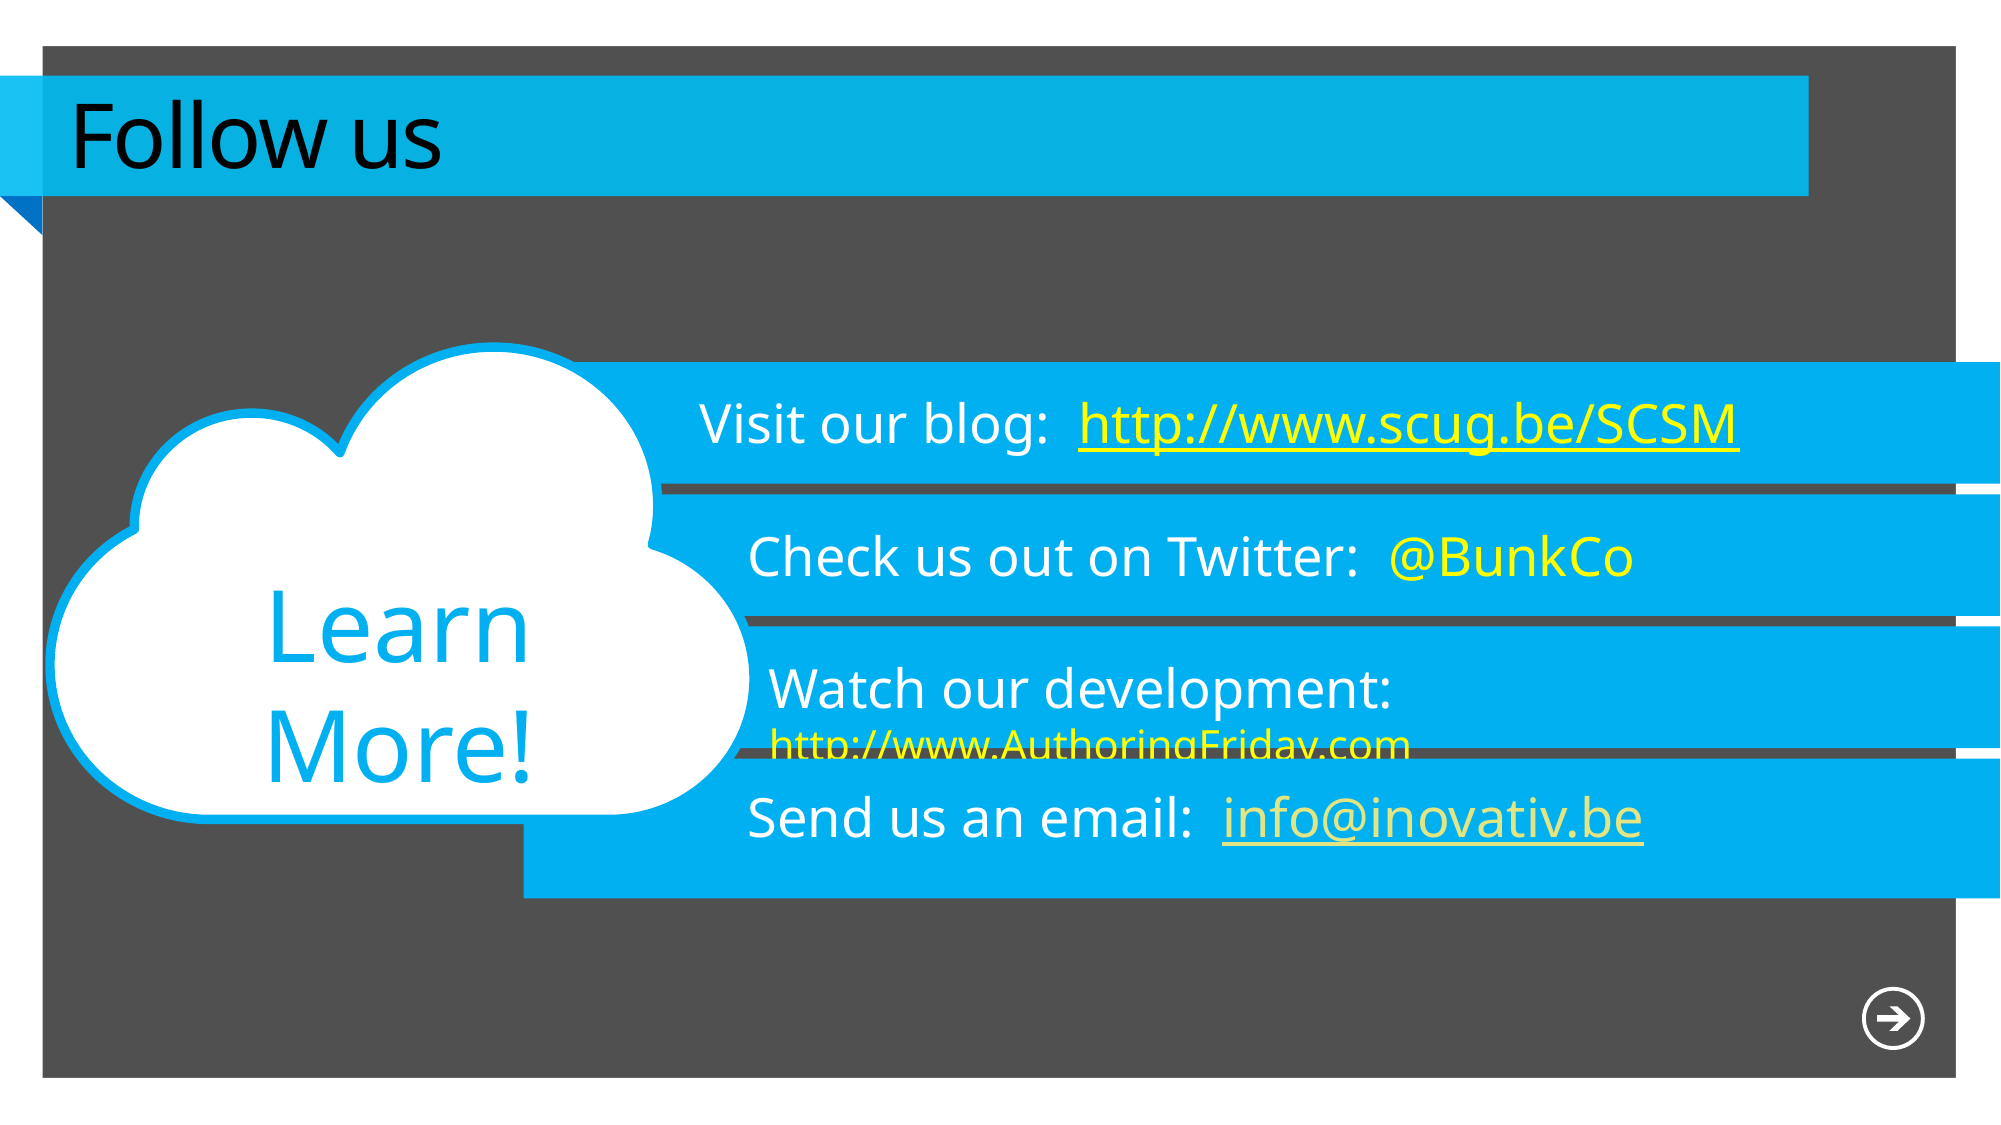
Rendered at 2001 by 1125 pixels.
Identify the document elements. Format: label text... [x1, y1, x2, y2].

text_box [755, 530, 2000, 617]
title Follow us [44, 75, 1783, 197]
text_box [755, 361, 2000, 530]
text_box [755, 626, 2000, 749]
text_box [523, 758, 2000, 899]
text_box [49, 346, 755, 820]
